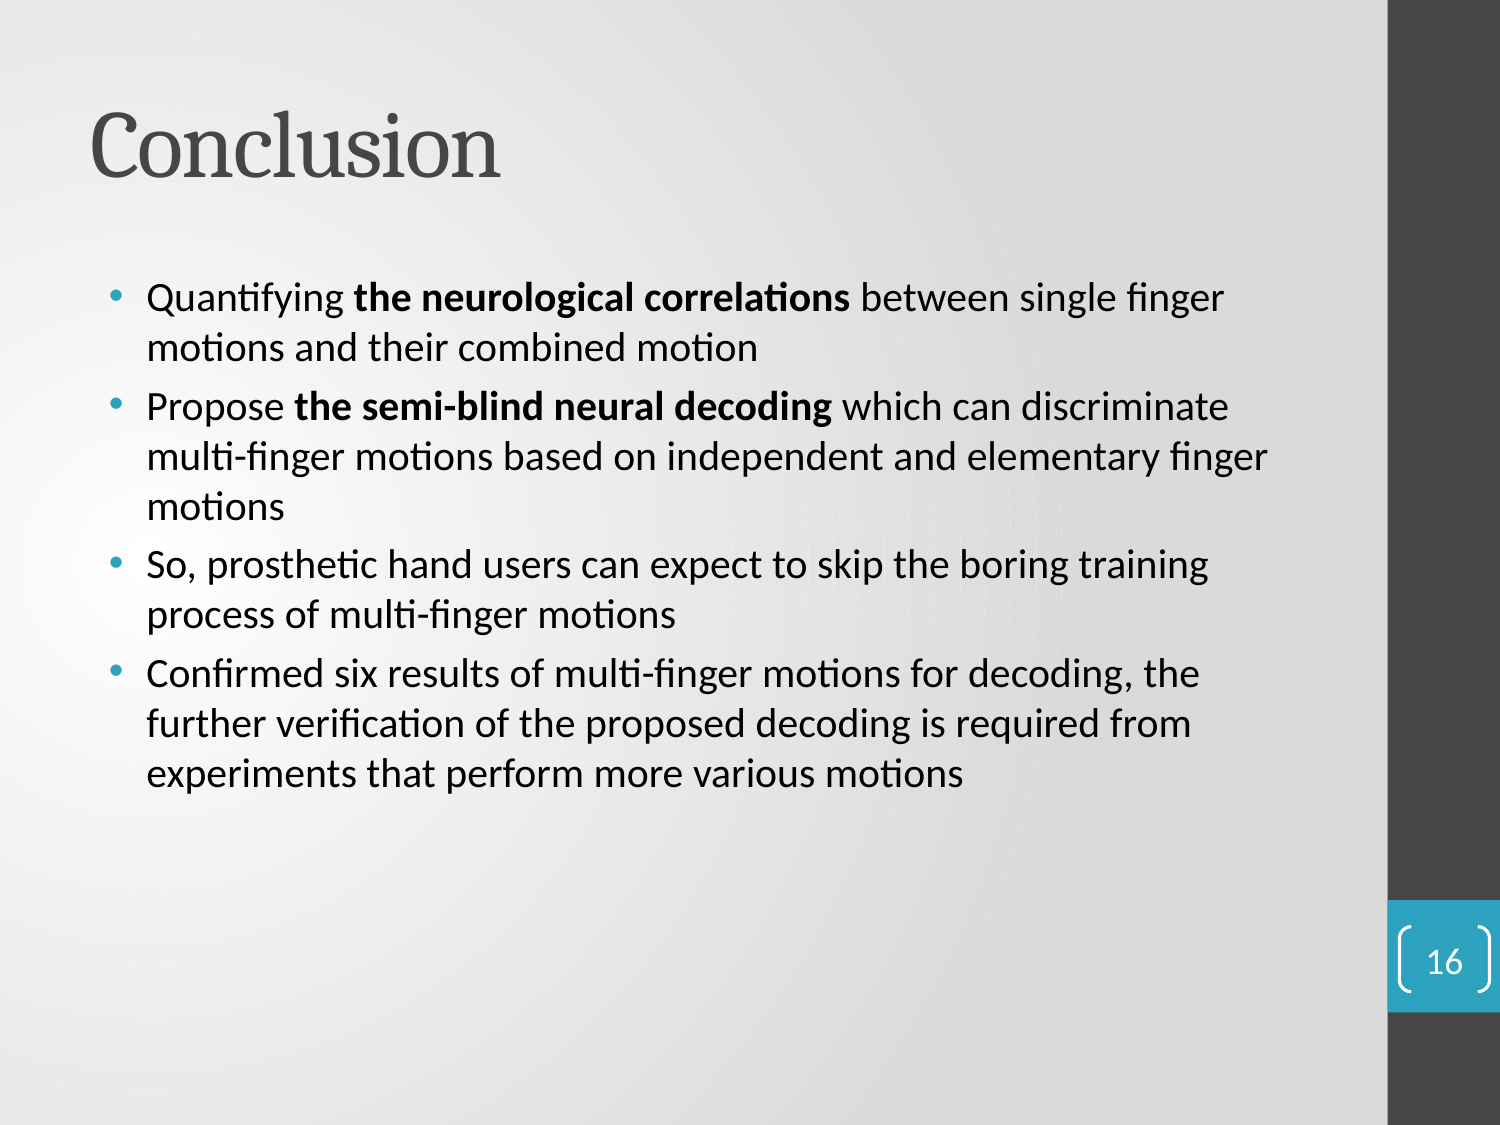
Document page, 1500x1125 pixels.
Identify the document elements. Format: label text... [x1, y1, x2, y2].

list Quantifying the neurological correlations between single finger motions and their combined motion Propose the semi-blind neural decoding which can discriminate multi-finger motions based on independent and elementary finger motions So, prosthetic hand users can expect to skip the boring training process of multi-finger motions Confirmed six results of multi-finger motions for decoding, the further verification of the proposed decoding is required from experiments that perform more various motions [75, 262, 1325, 1050]
slide_number 16 [1397, 925, 1492, 994]
title Conclusion [75, 45, 1325, 233]
